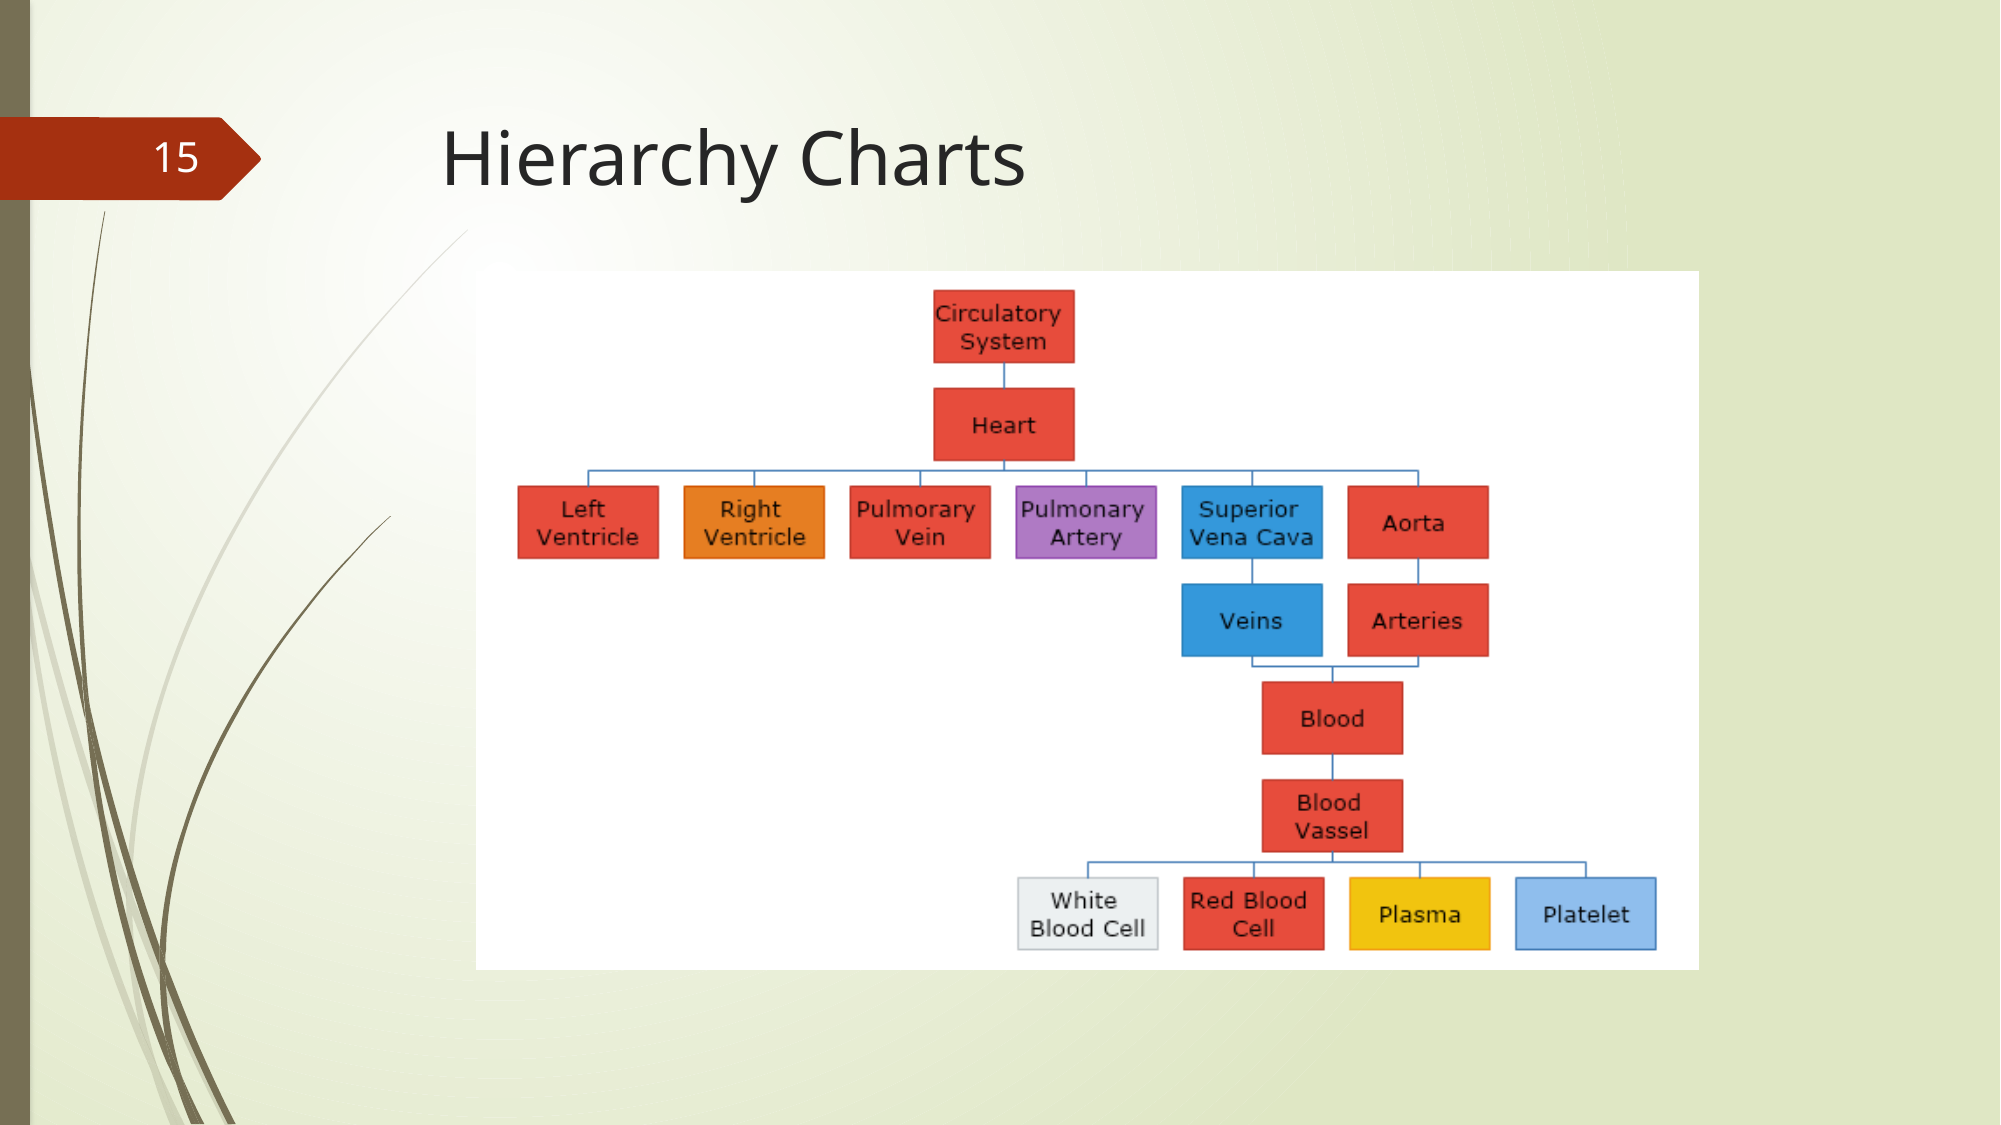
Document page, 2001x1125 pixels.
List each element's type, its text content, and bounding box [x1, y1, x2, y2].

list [475, 271, 1699, 970]
slide_number 15 [87, 129, 216, 190]
title Hierarchy Charts [425, 102, 1888, 313]
